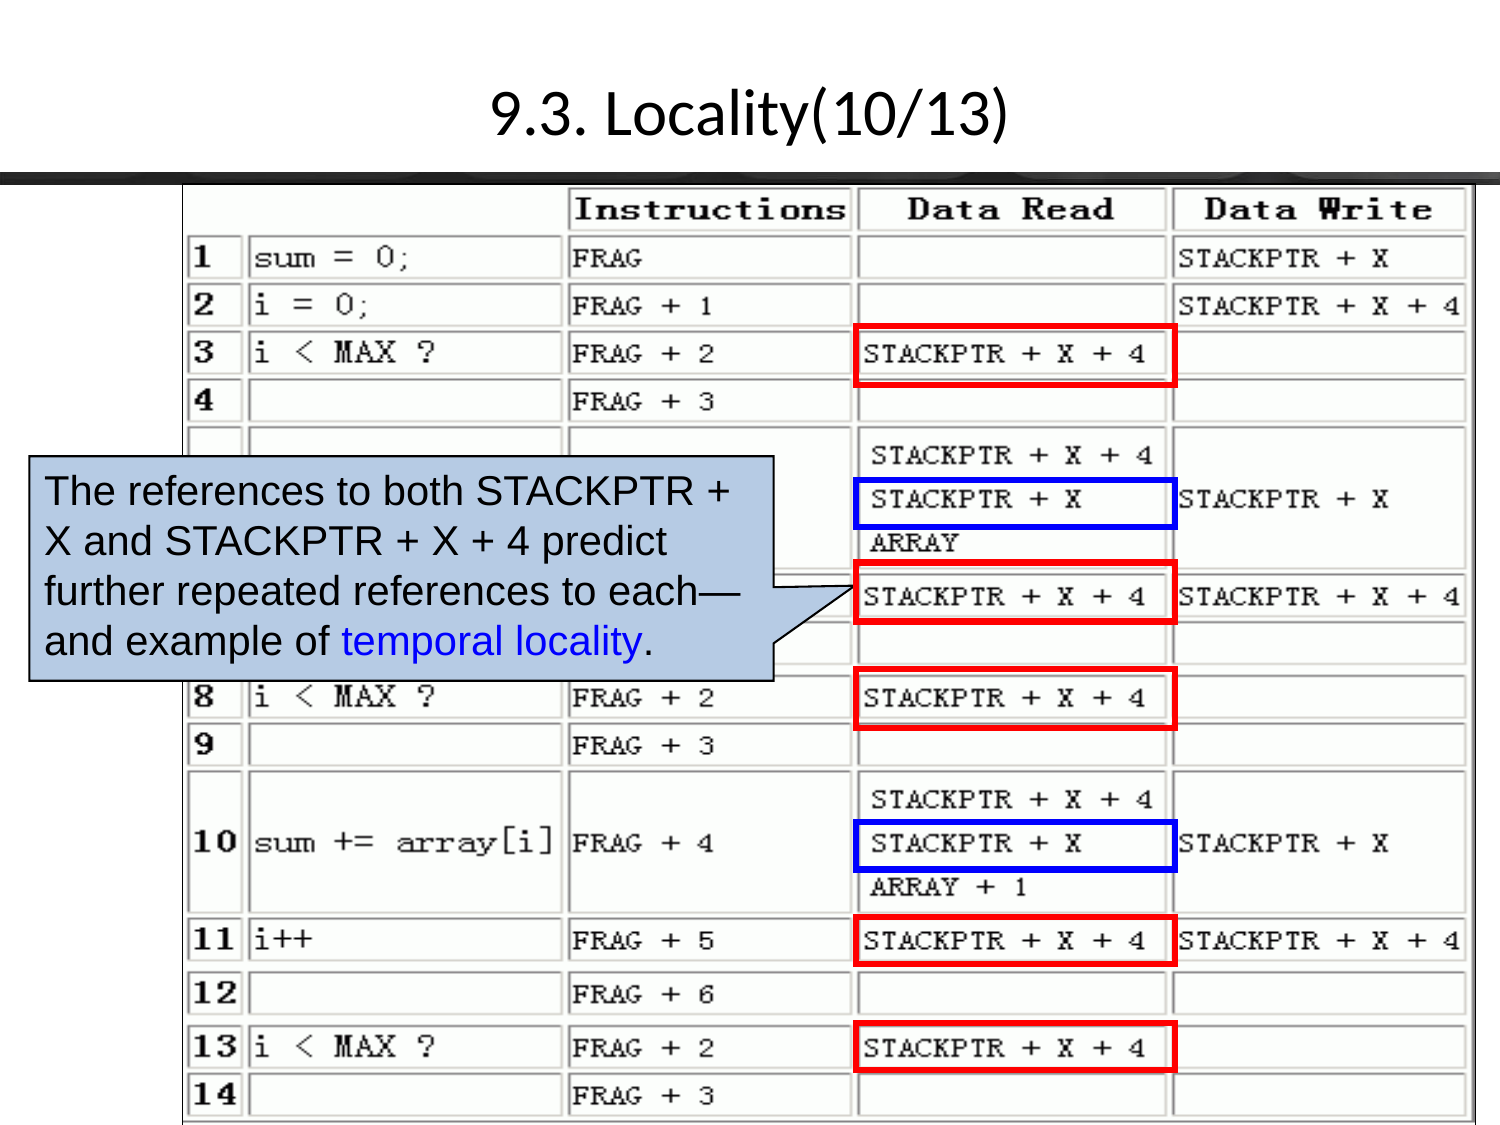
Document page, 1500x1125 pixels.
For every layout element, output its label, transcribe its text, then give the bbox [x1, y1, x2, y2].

text_box The references to both STACKPTR + X and STACKPTR + X + 4 predict further repeated references to each—and example of temporal locality. [29, 456, 183, 681]
title 9.3. Locality(10/13) [0, 44, 1500, 173]
picture [0, 173, 1500, 185]
picture [183, 184, 1475, 1125]
